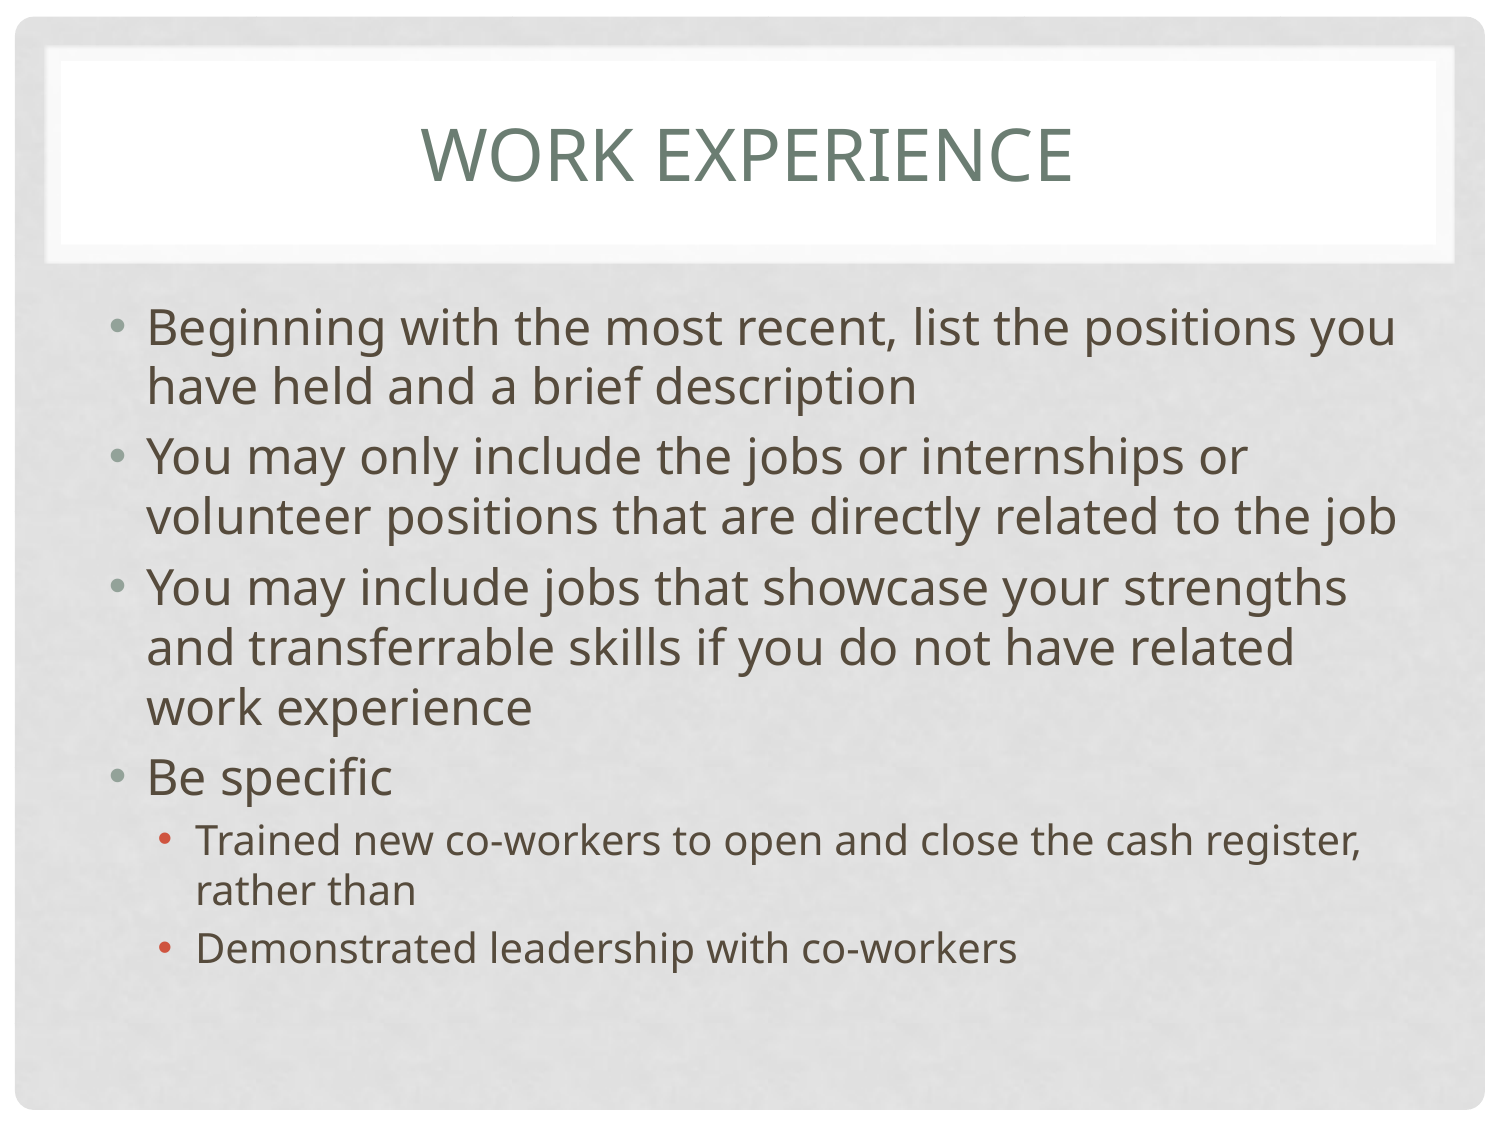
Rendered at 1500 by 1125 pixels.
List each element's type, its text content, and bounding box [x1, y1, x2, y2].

list Beginning with the most recent, list the positions you have held and a brief description You may only include the jobs or internships or volunteer positions that are directly related to the job You may include jobs that showcase your strengths and transferrable skills if you do not have related work experience Be specific Trained new co-workers to open and close the cash register, rather than Demonstrated leadership with co-workers [75, 287, 1425, 1005]
title Work experience [69, 66, 1425, 238]
